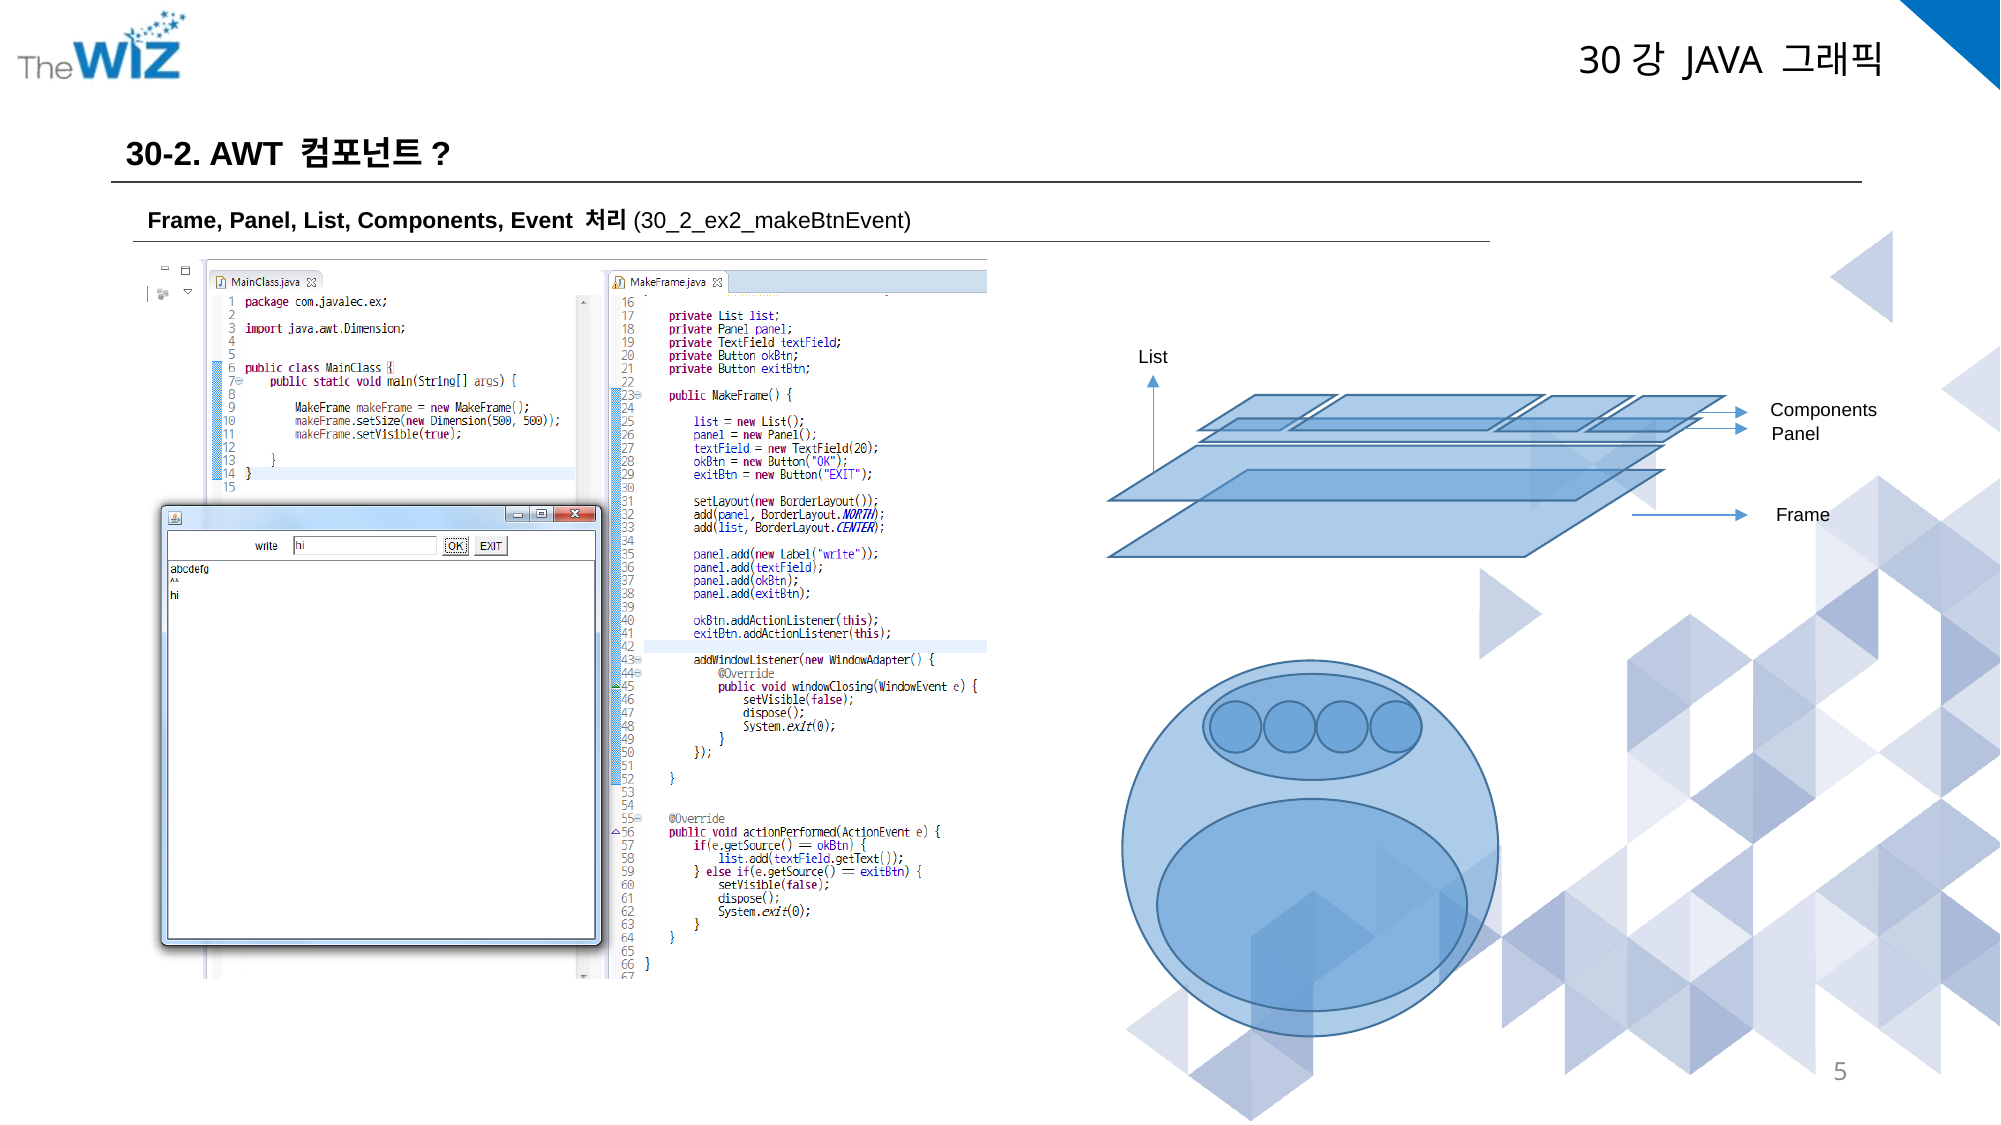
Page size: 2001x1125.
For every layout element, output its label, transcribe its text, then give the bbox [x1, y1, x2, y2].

picture [146, 259, 987, 980]
text_box 30-2. AWT 컴포넌트? [111, 124, 1863, 180]
text_box [1195, 393, 1340, 432]
text_box [1286, 393, 1548, 432]
text_box [1583, 395, 1728, 433]
text_box [1209, 700, 1263, 754]
text_box [1369, 700, 1423, 754]
text_box [1121, 659, 1500, 1038]
text_box [1315, 700, 1369, 754]
text_box Frame, Panel, List, Components, Event 처리(30_2_ex2_makeBtnEvent) [132, 198, 1490, 241]
text_box [1106, 468, 1667, 558]
text_box [1197, 417, 1704, 443]
text_box [1106, 444, 1667, 502]
slide_number 5 [1412, 1042, 1863, 1103]
text_box [1263, 700, 1316, 754]
text_box [1492, 395, 1637, 433]
picture [0, 0, 215, 90]
text_box Panel [1756, 428, 1875, 451]
text_box List [1095, 337, 1211, 375]
text_box Frame [1761, 495, 1862, 533]
text_box [1156, 797, 1469, 1013]
text_box [1202, 672, 1418, 781]
text_box Components [1755, 390, 1910, 428]
